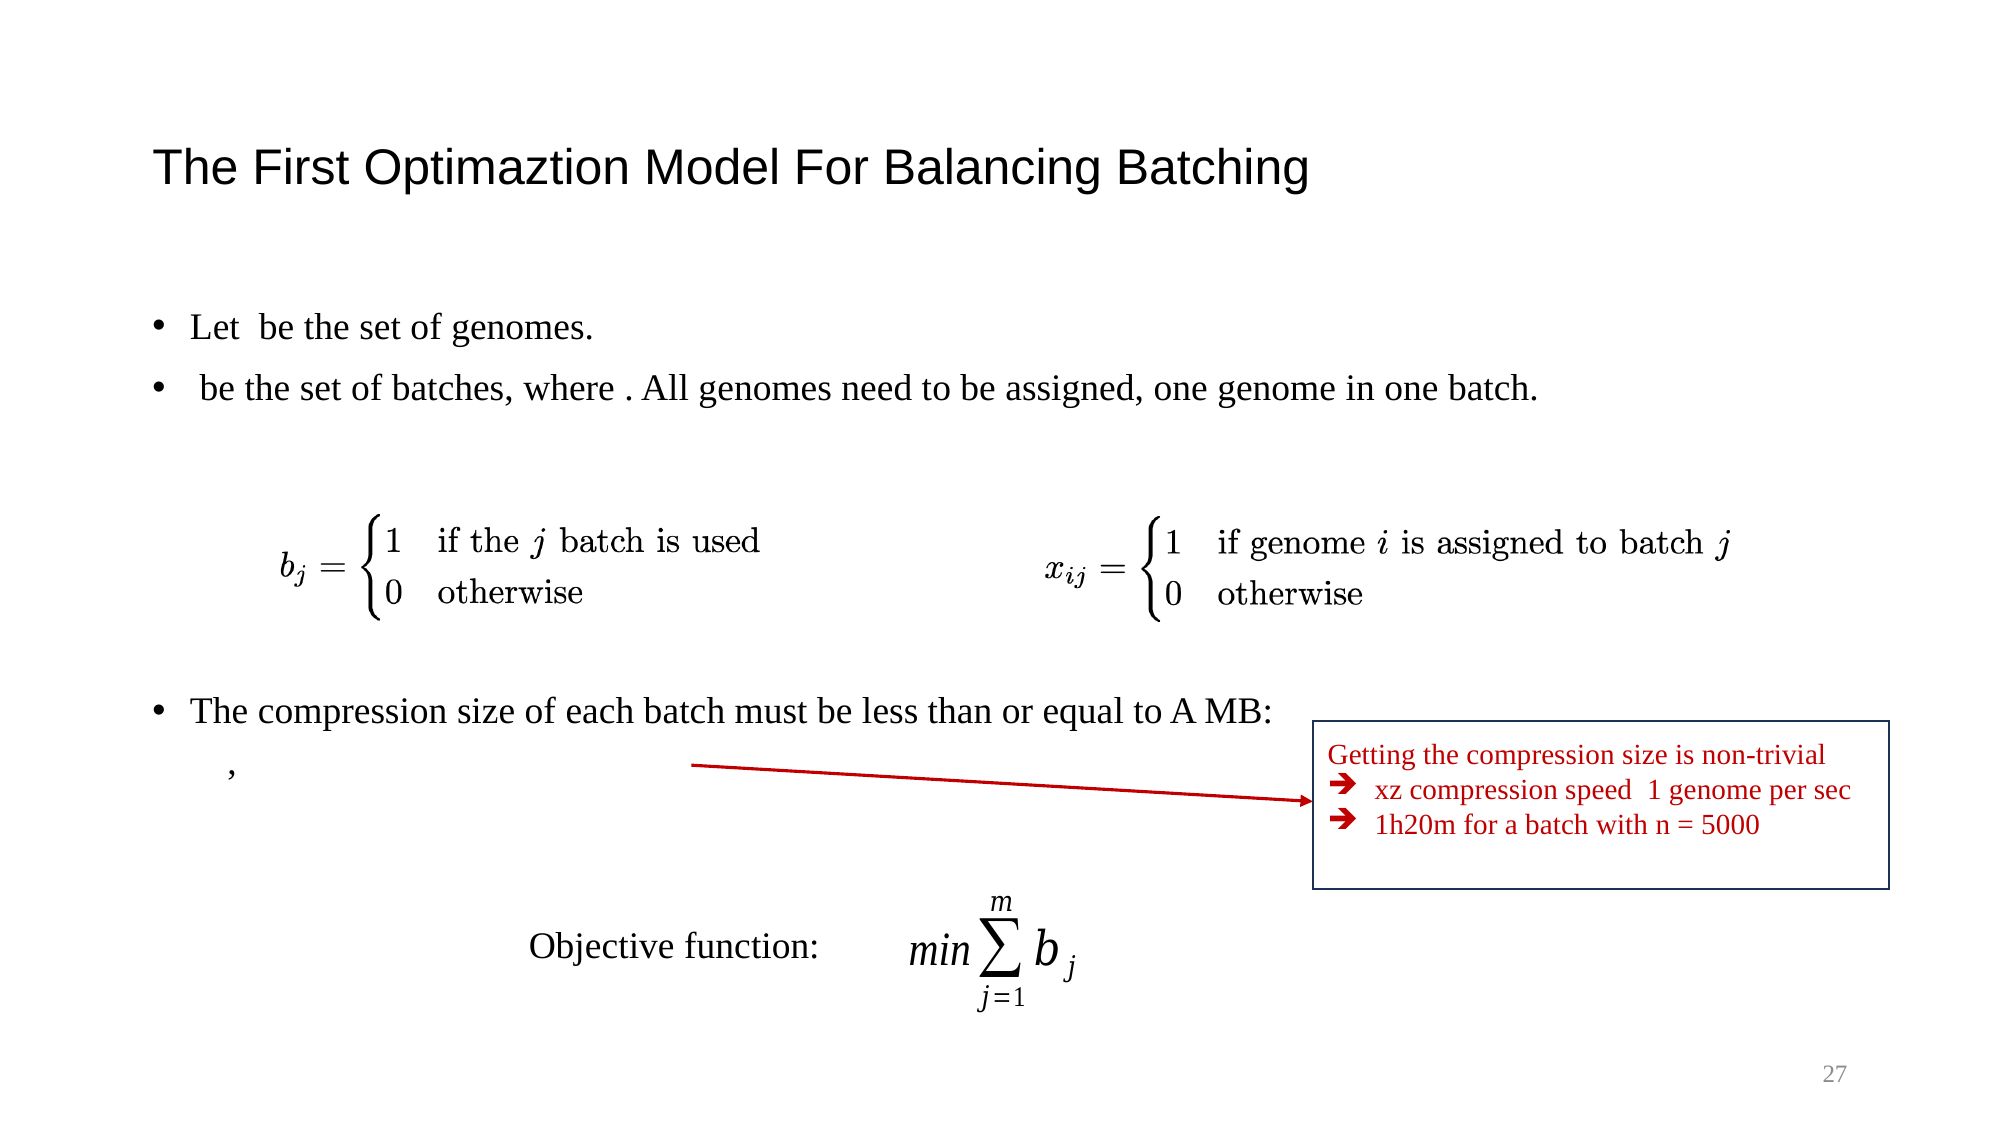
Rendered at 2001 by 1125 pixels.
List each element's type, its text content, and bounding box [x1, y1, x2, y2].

slide_number 27 [1412, 1042, 1863, 1103]
picture [121, 479, 907, 669]
text_box Objective function: [513, 918, 837, 979]
title The First Optimaztion Model For Balancing Batching [137, 59, 1863, 278]
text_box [691, 765, 1313, 802]
picture [991, 458, 1777, 647]
